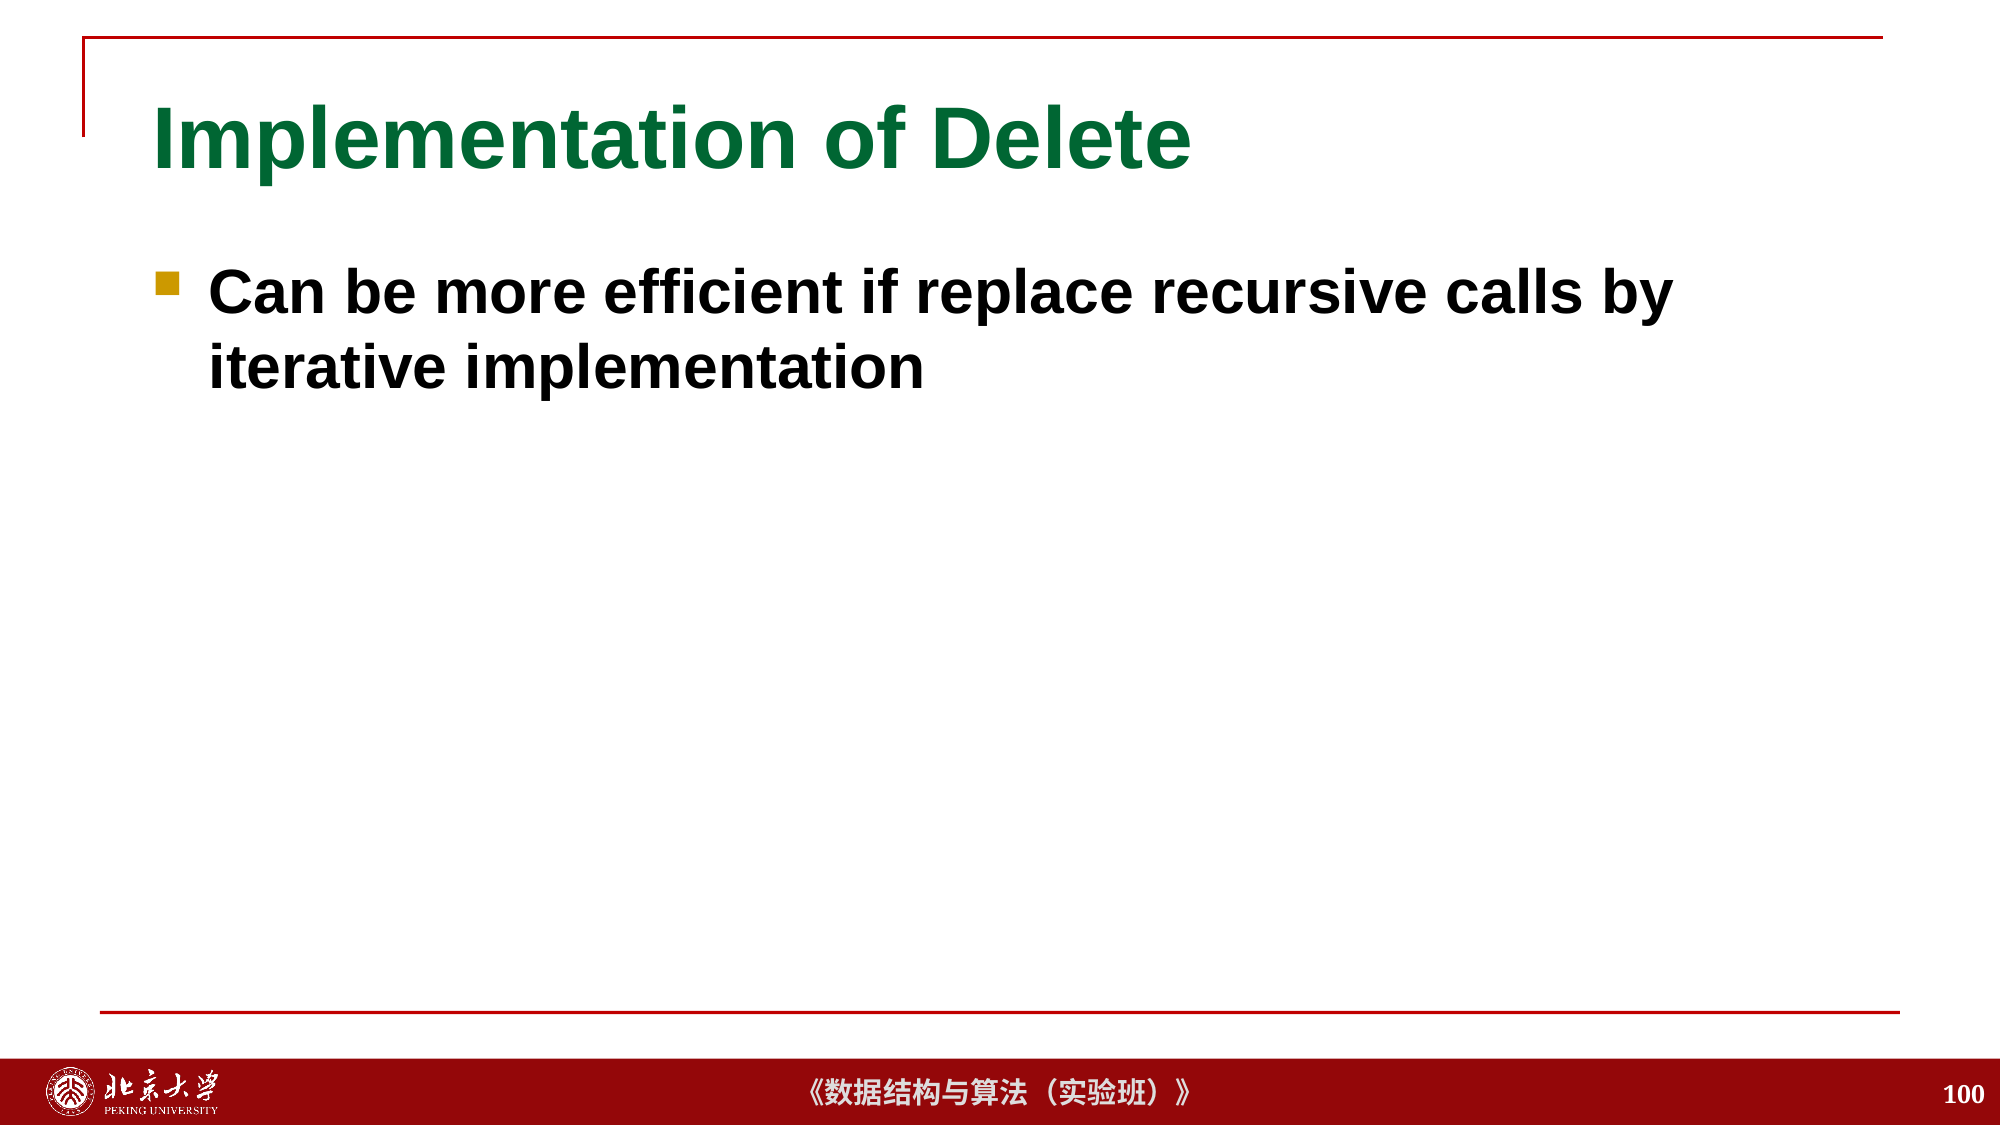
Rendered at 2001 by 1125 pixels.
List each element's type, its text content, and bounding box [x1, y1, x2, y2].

list Can be more efficient if replace recursive calls by iterative implementation [137, 243, 1863, 1017]
slide_number 100 [1550, 1065, 2000, 1125]
title Implementation of Delete [137, 59, 1863, 209]
picture [46, 1067, 218, 1116]
